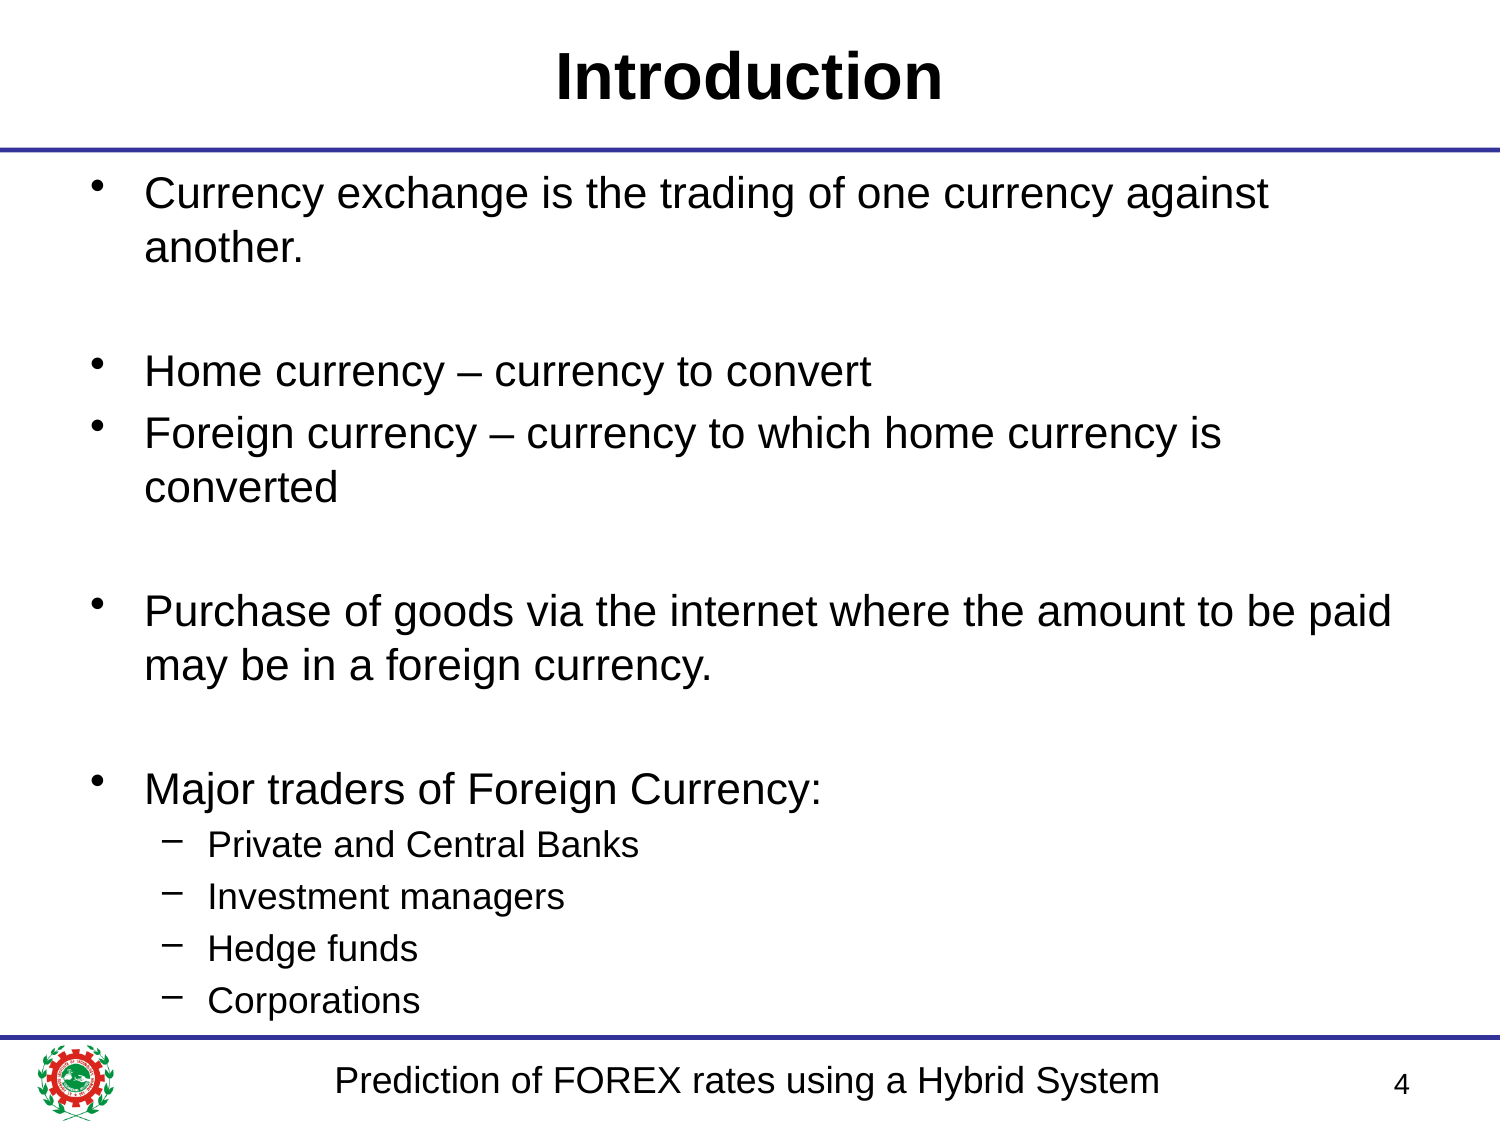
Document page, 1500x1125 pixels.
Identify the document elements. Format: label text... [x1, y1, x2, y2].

title Introduction [75, 20, 1425, 125]
picture [37, 1045, 114, 1121]
list Currency exchange is the trading of one currency against another. Home currency – currency to convert Foreign currency – currency to which home currency is converted Purchase of goods via the internet where the amount to be paid may be in a foreign currency. Major traders of Foreign Currency: Private and Central Banks Investment managers Hedge funds Corporations [75, 157, 1425, 1032]
slide_number 4 [1074, 1057, 1426, 1125]
